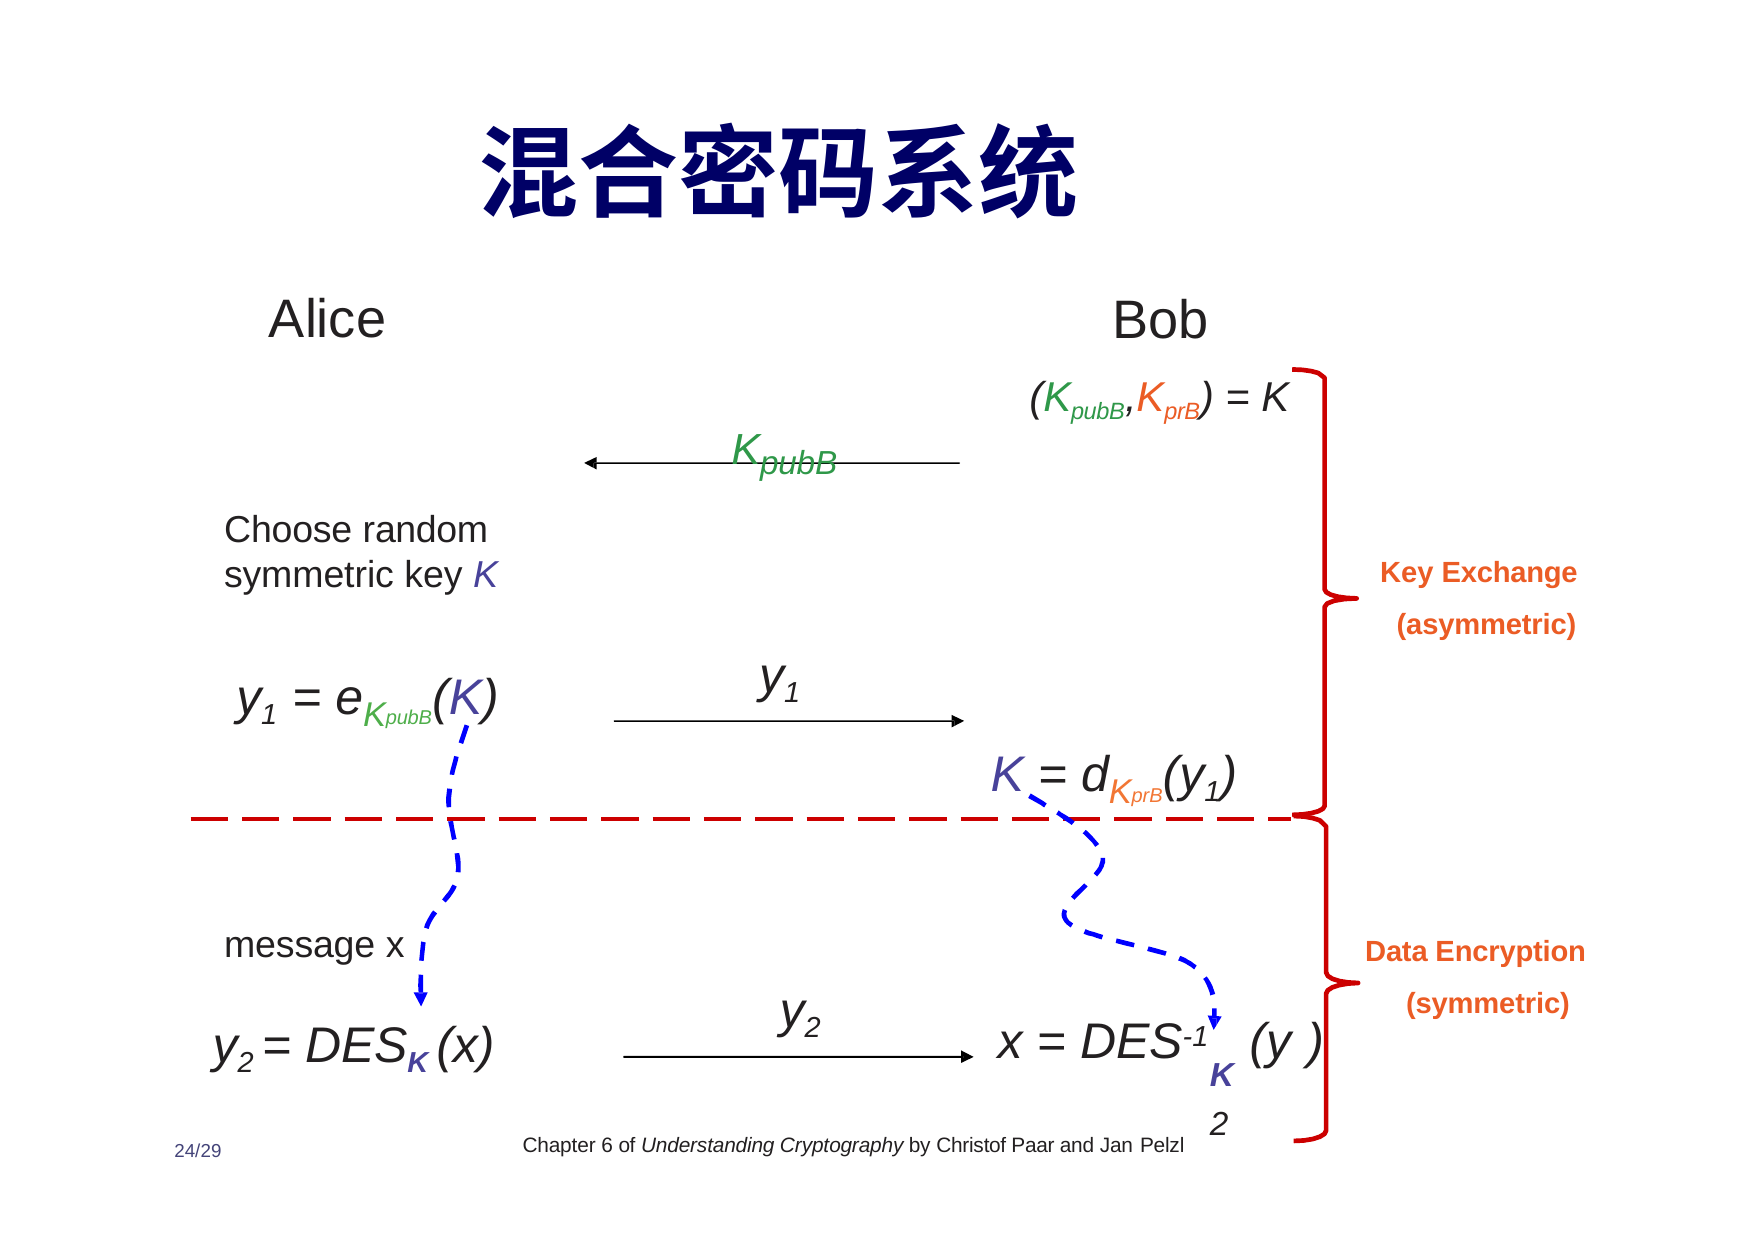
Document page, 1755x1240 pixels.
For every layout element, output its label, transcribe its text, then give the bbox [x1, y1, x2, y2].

text_box [1028, 793, 1047, 808]
text_box [1292, 425, 1357, 815]
text_box [442, 884, 457, 903]
text_box [584, 456, 729, 470]
slide_number 24/29 [170, 1138, 224, 1240]
text_box [446, 788, 453, 808]
text_box [613, 714, 965, 728]
text_box [454, 852, 461, 873]
text_box KpubB [729, 397, 878, 490]
text_box [1203, 976, 1216, 996]
text_box y2 [777, 975, 877, 1044]
text_box [1147, 946, 1167, 956]
text_box Choose random symmetric key K [222, 502, 640, 595]
text_box [1056, 810, 1075, 825]
text_box [448, 820, 457, 840]
text_box [623, 1050, 974, 1063]
text_box Bob (KpubB,KprB) = K [994, 257, 1325, 425]
text_box [1293, 816, 1359, 1141]
text_box 混合密码系统 [202, 107, 1352, 230]
text_box [424, 910, 438, 929]
text_box [1178, 955, 1197, 970]
text_box Key Exchange (asymmetric) [1378, 534, 1581, 641]
text_box [1071, 883, 1088, 900]
text_box [419, 941, 426, 962]
text_box [1082, 829, 1100, 847]
text_box K = dKprB(y1) [988, 730, 1277, 811]
text_box [1083, 928, 1104, 940]
text_box y1 [757, 640, 865, 709]
text_box [449, 755, 459, 775]
text_box x = DES-1 (y ) K 2 [995, 1021, 1327, 1143]
text_box [458, 724, 470, 744]
text_box message x [222, 917, 409, 965]
text_box [413, 974, 428, 1007]
text_box y1 = eKpubB(K) [234, 652, 602, 733]
text_box [1207, 1008, 1222, 1030]
text_box y2 = DESK (x) [210, 1010, 512, 1079]
text_box Data Encryption (symmetric) [1363, 912, 1591, 1020]
footer Chapter 6 of Understanding Cryptography by Christof Paar and Jan Pelzl [520, 1131, 1195, 1240]
text_box [1061, 908, 1074, 928]
text_box [1093, 857, 1106, 877]
text_box [1115, 938, 1135, 948]
text_box Alice [266, 281, 440, 349]
